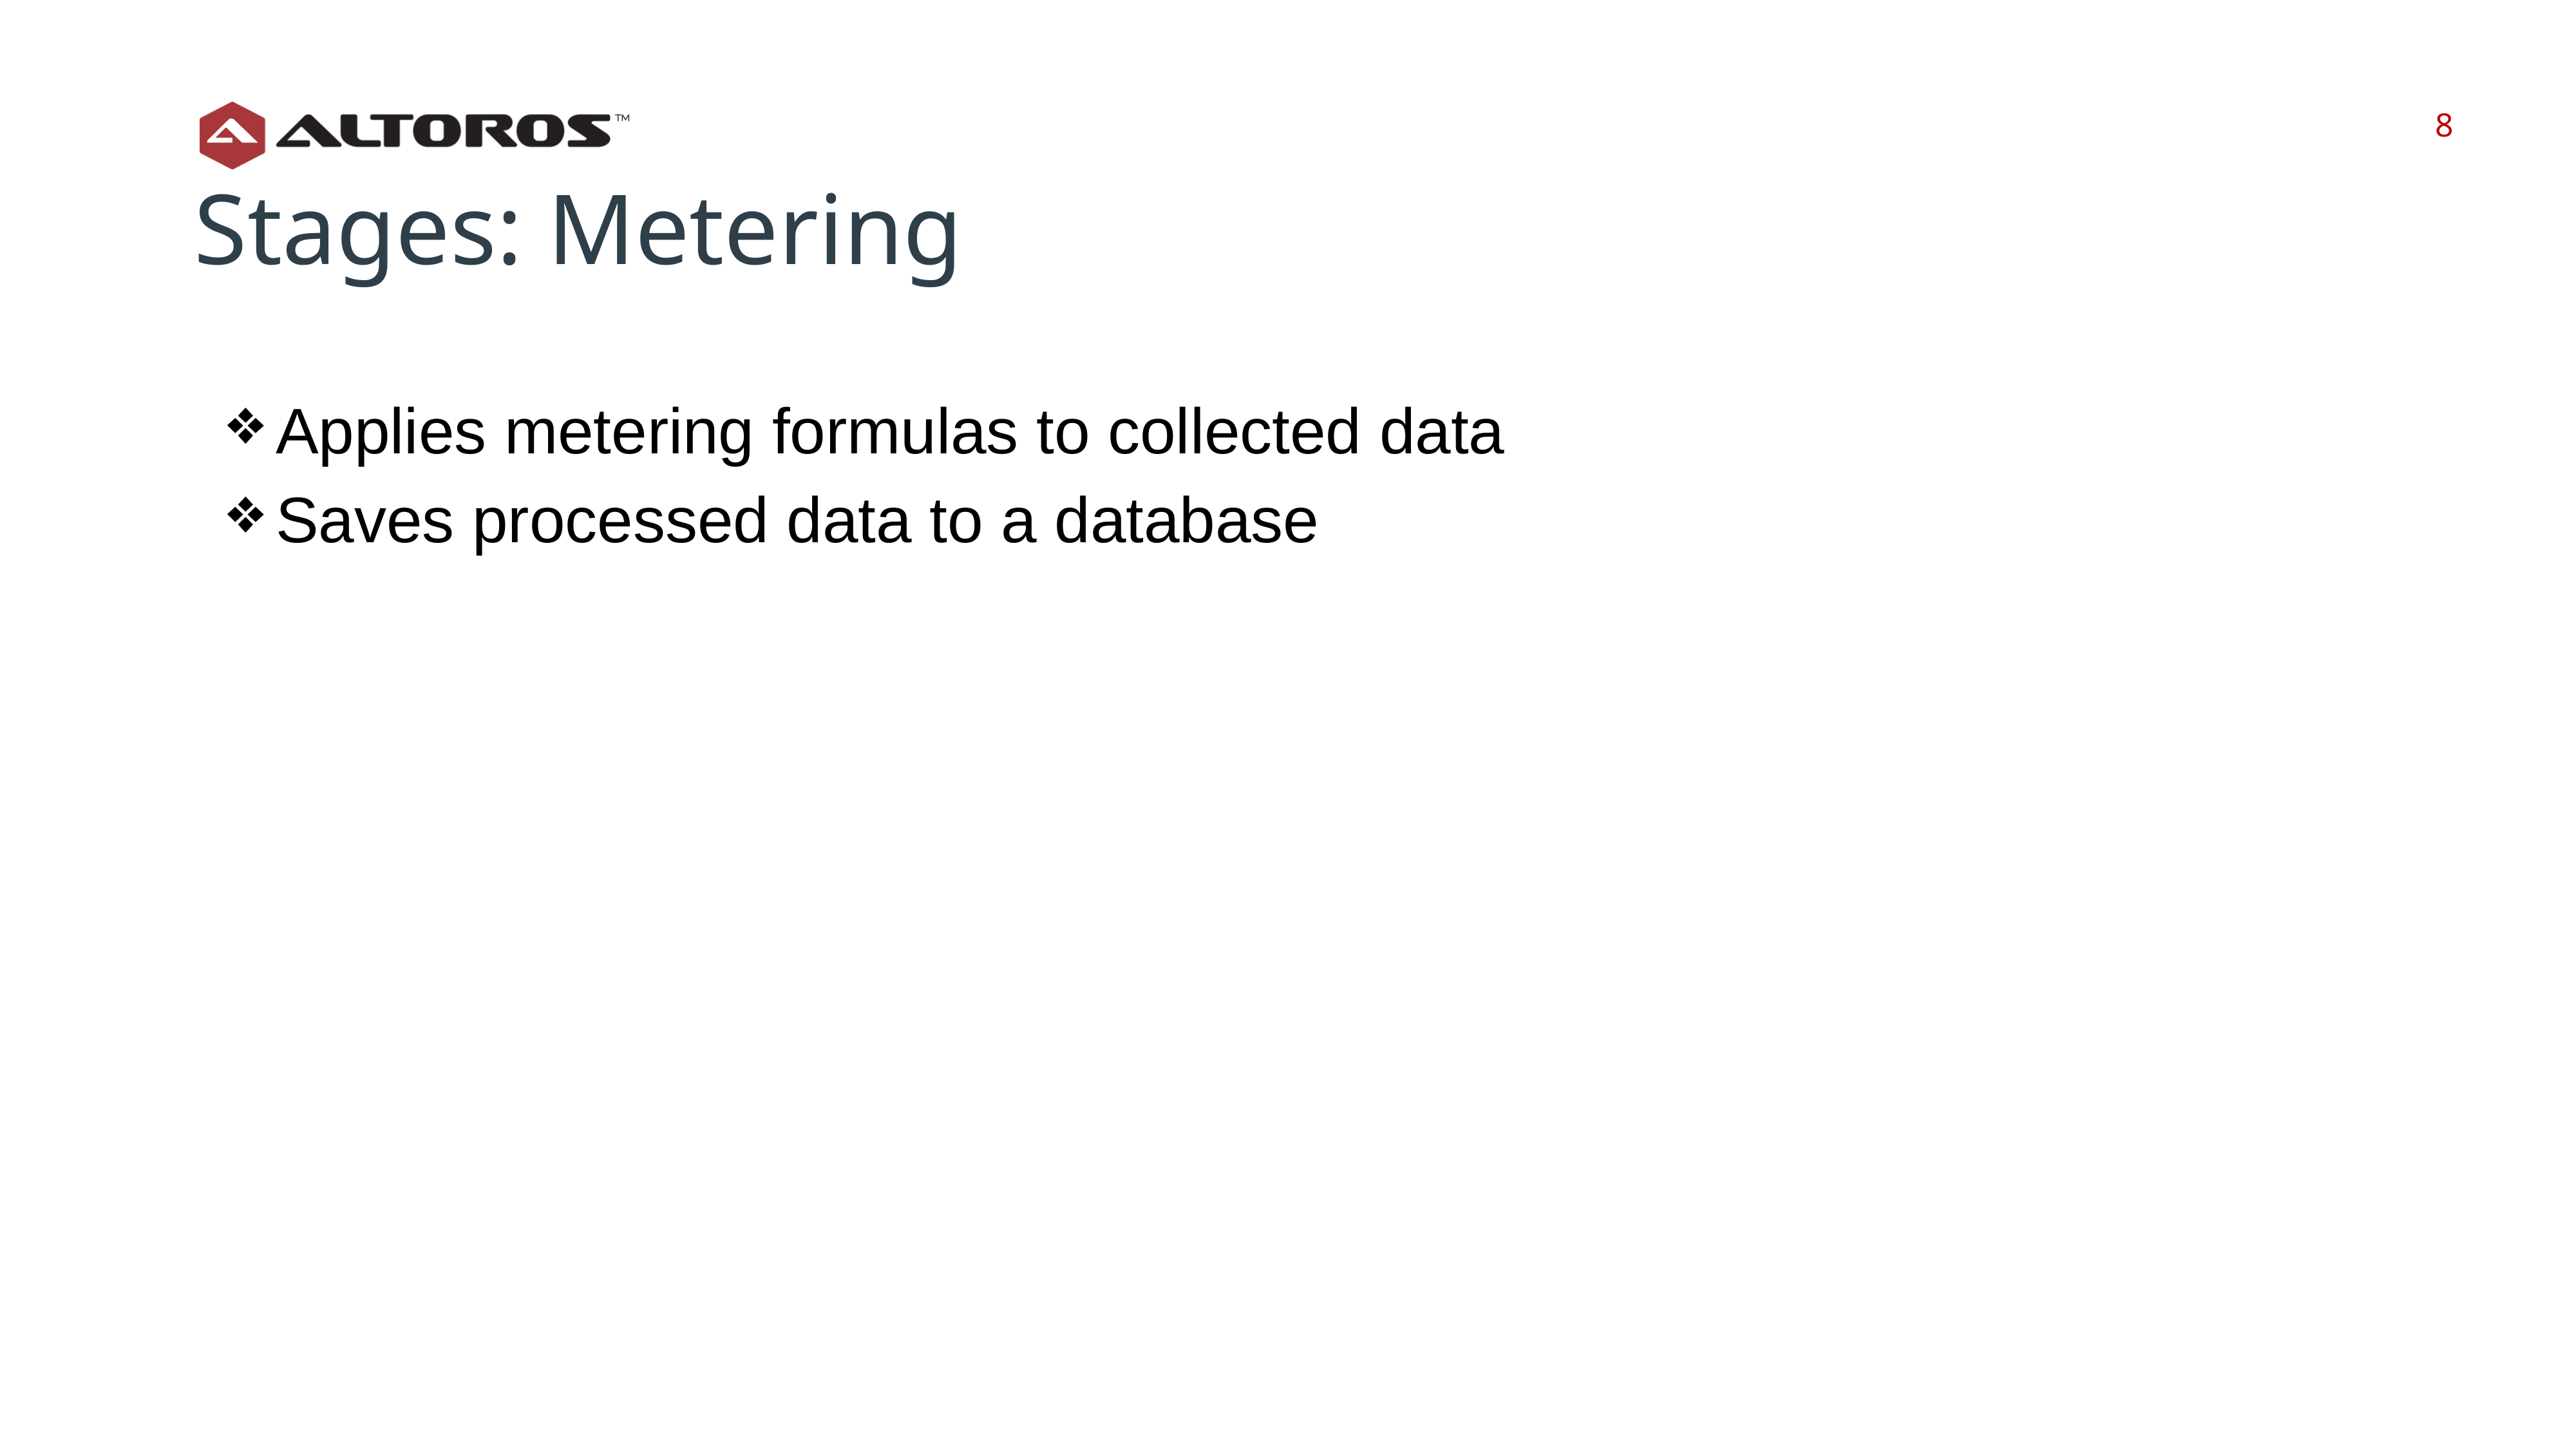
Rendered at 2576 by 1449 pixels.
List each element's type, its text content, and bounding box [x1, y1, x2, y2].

slide_number ‹#› [2421, 107, 2468, 147]
text_box Applies metering formulas to collected data Saves processed data to a database [218, 368, 2468, 1372]
picture [200, 102, 629, 158]
text_box Stages: Metering [194, 158, 1935, 292]
